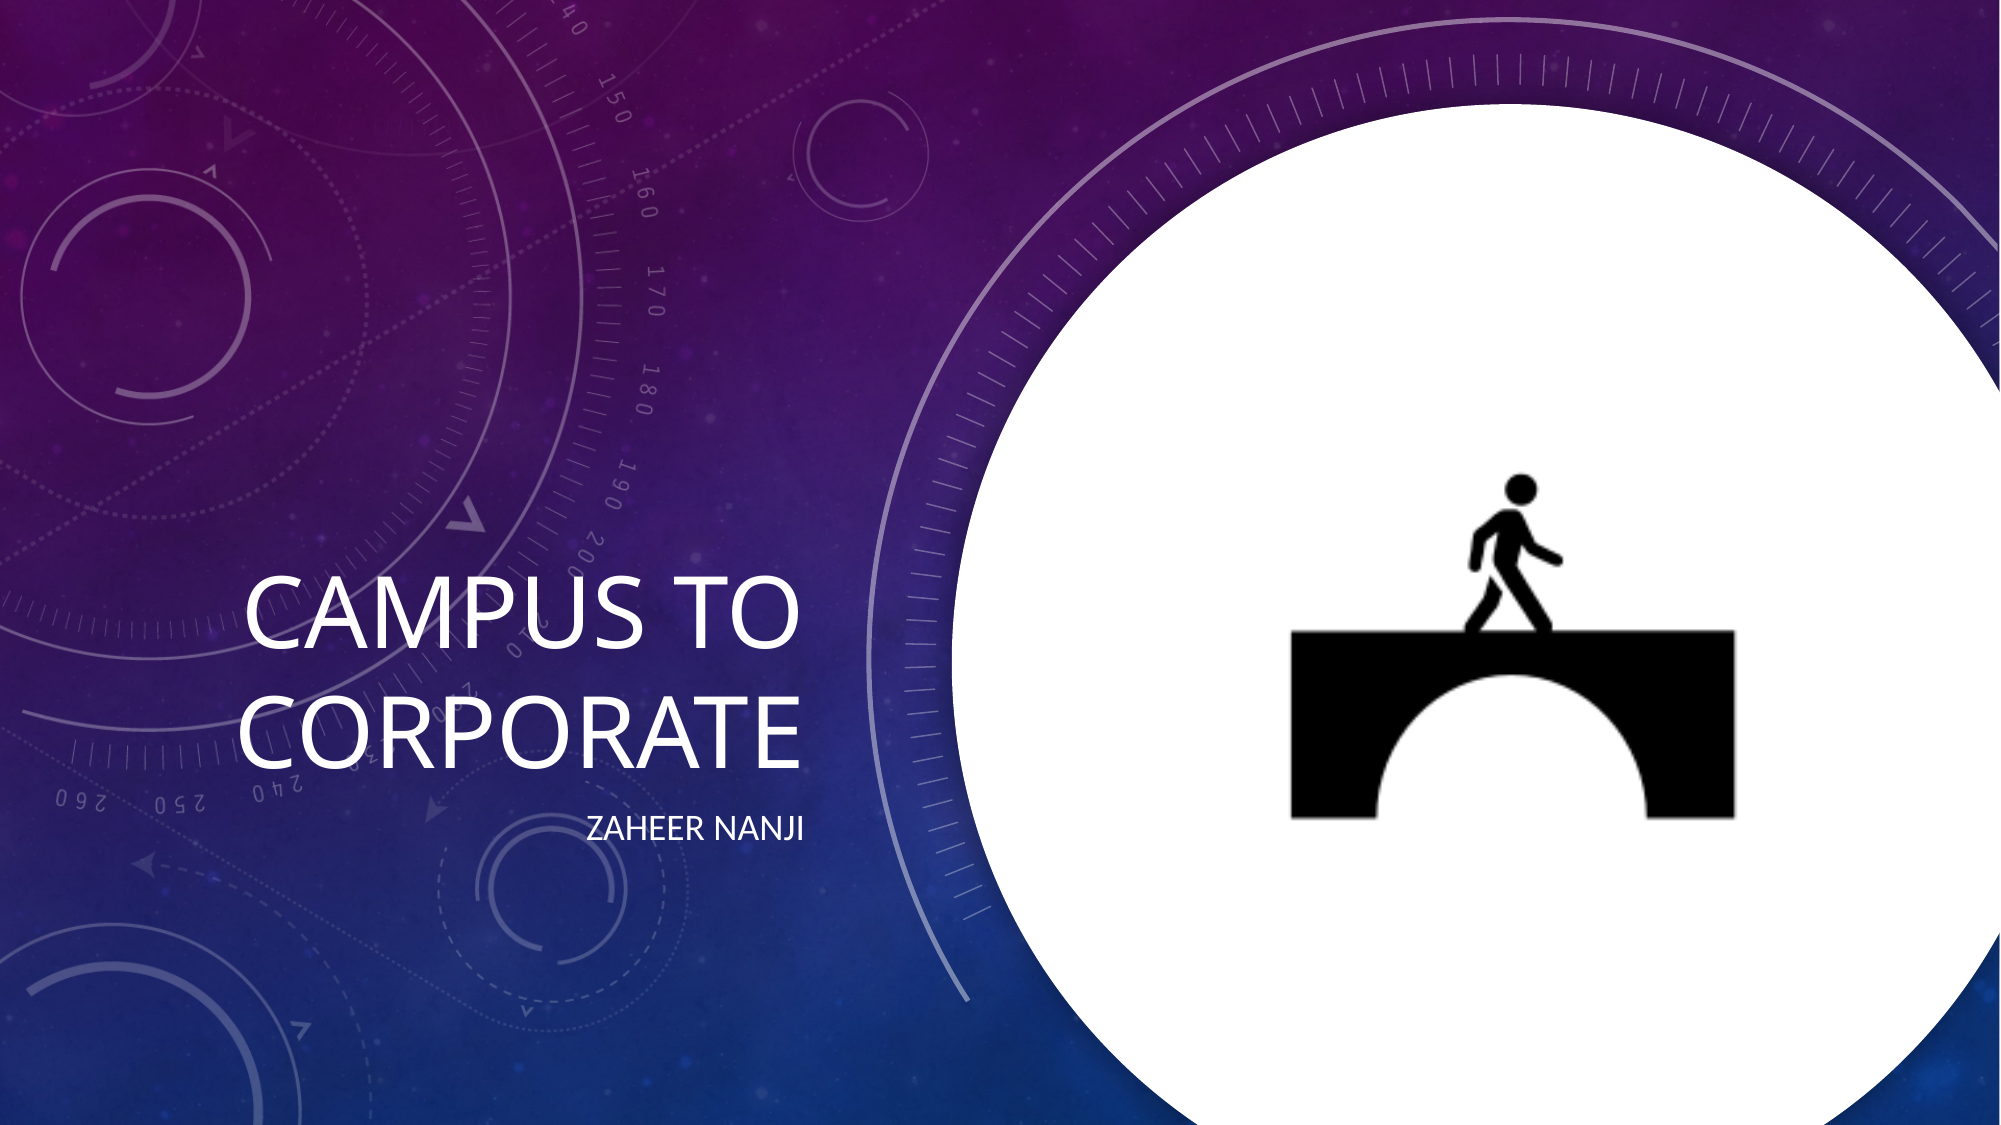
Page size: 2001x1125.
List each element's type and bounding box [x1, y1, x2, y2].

picture [0, 0, 2000, 1125]
text_box [904, 54, 2000, 914]
